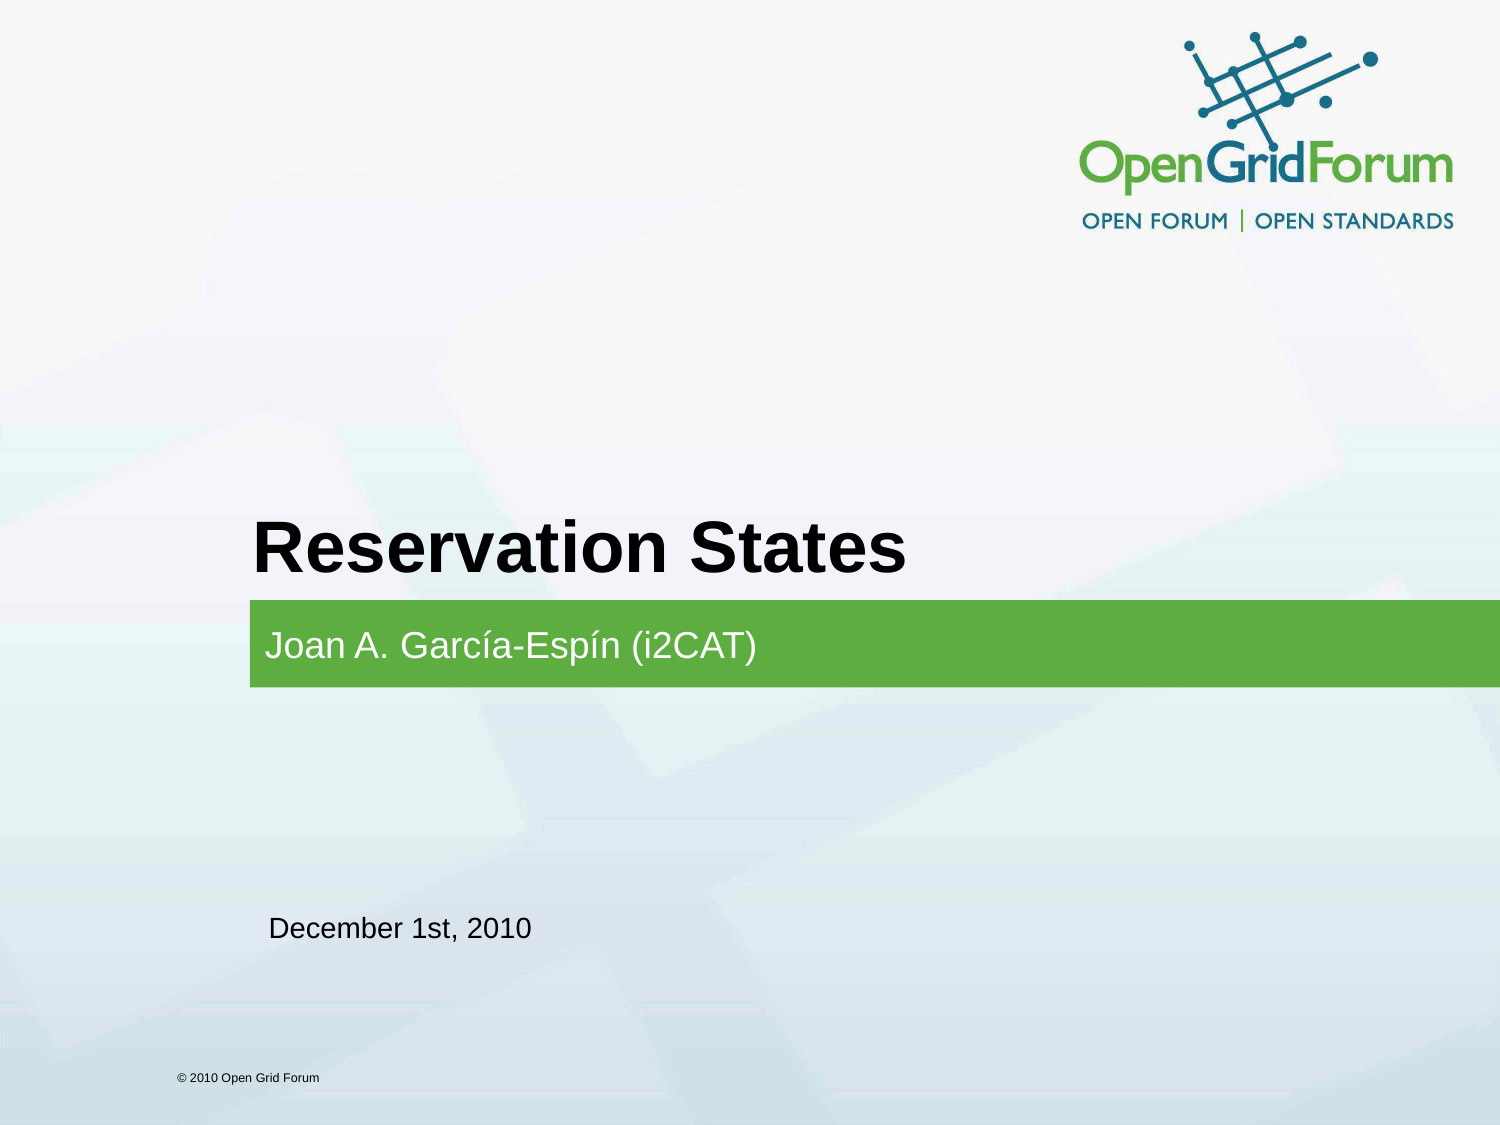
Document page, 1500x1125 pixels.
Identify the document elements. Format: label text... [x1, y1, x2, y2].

title Reservation States [237, 449, 1500, 638]
text_box December 1st, 2010 [253, 901, 609, 952]
subtitle Joan A. García-Espín (i2CAT) [249, 599, 1500, 688]
picture [0, 0, 1500, 1125]
